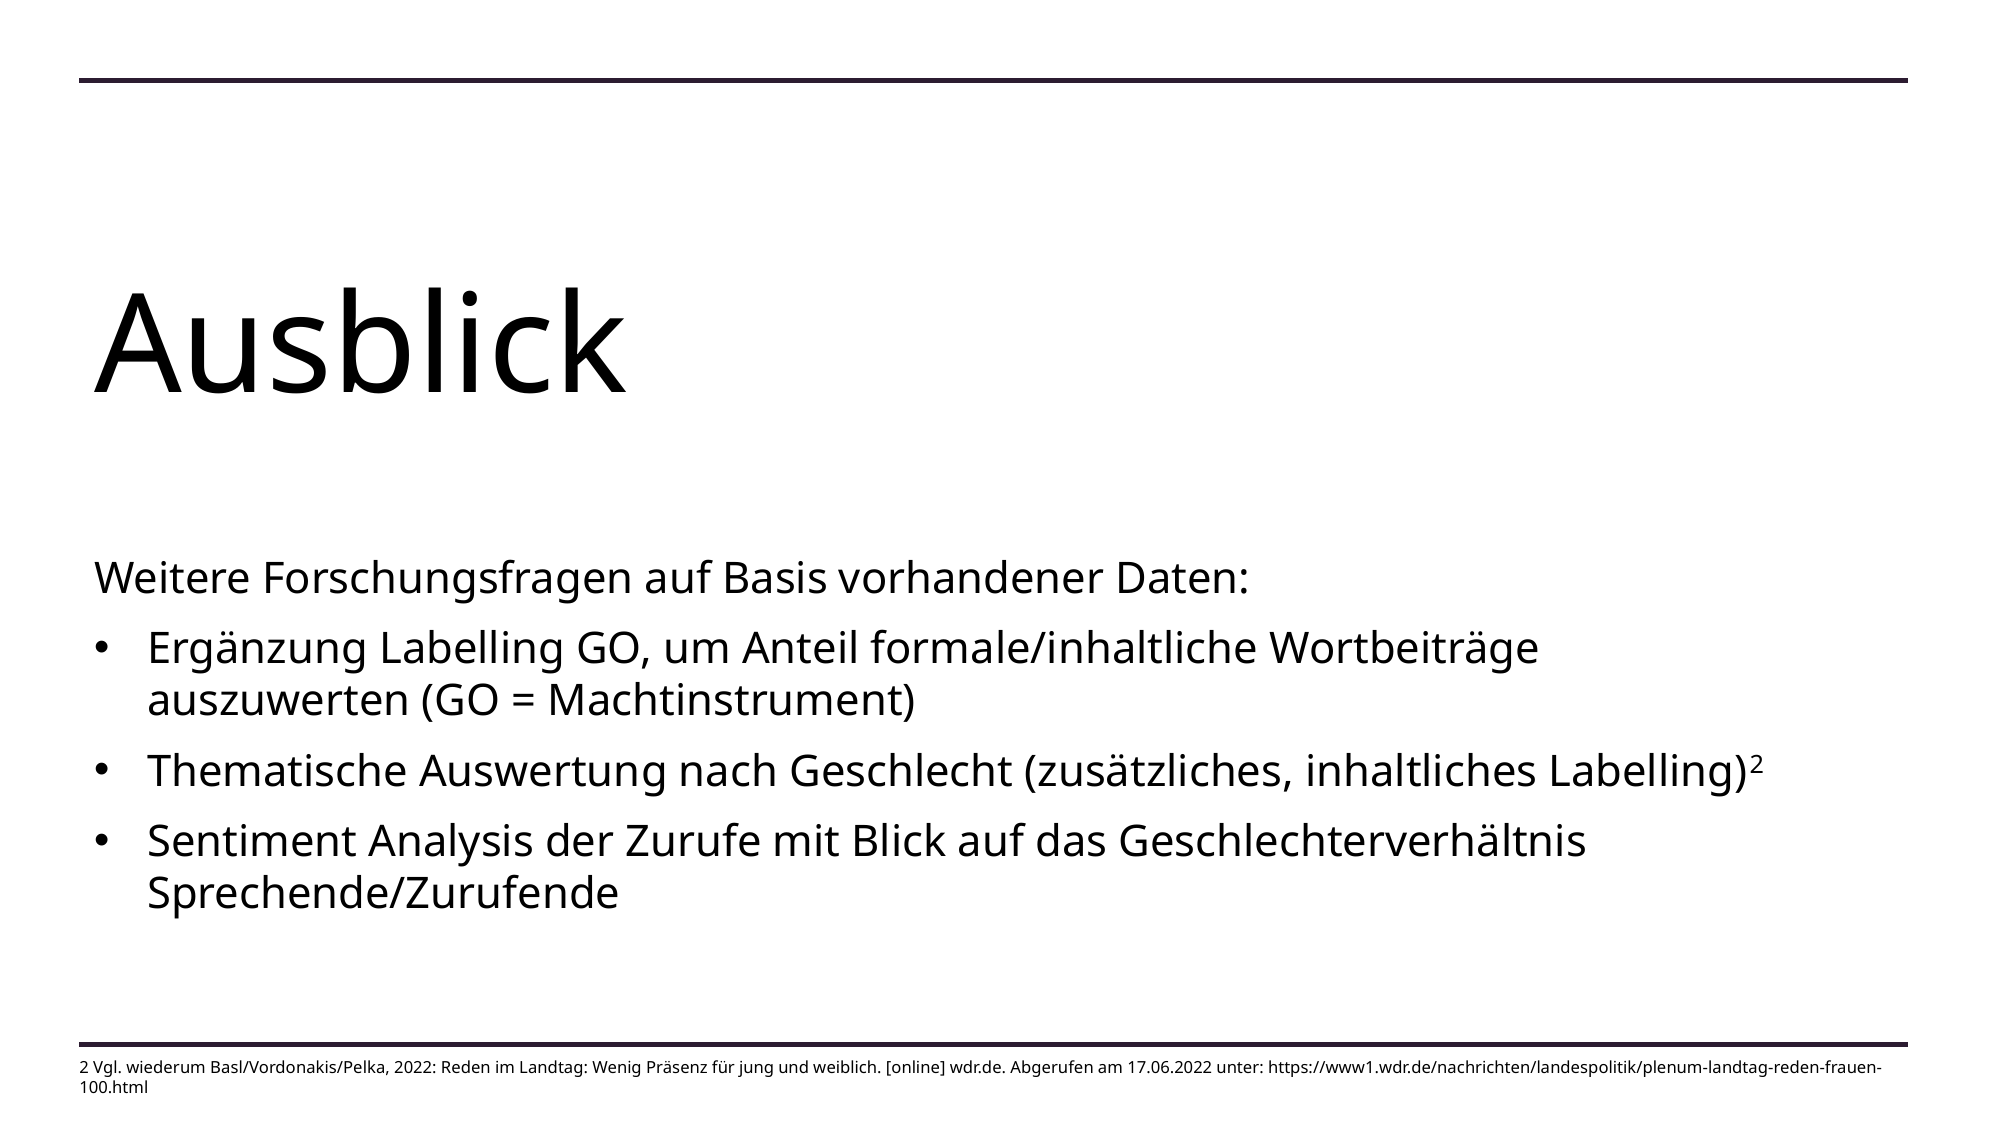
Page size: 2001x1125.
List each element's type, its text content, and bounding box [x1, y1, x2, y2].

text_box 2 Vgl. wiederum Basl/Vordonakis/Pelka, 2022: Reden im Landtag: Wenig Präsenz für jung und weiblich. [online] wdr.de. Abgerufen am 17.06.2022 unter: https://www1.wdr.de/nachrichten/landespolitik/plenum-landtag-reden-frauen-100.html [64, 1049, 1908, 1124]
list Weitere Forschungsfragen auf Basis vorhandener Daten: Ergänzung Labelling GO, um Anteil formale/inhaltliche Wortbeiträge auszuwerten (GO = Machtinstrument) Thematische Auswertung nach Geschlecht (zusätzliches, inhaltliches Labelling)2 Sentiment Analysis der Zurufe mit Blick auf das Geschlechterverhältnis Sprechende/Zurufende [79, 542, 1803, 965]
title Ausblick [79, 160, 1824, 515]
